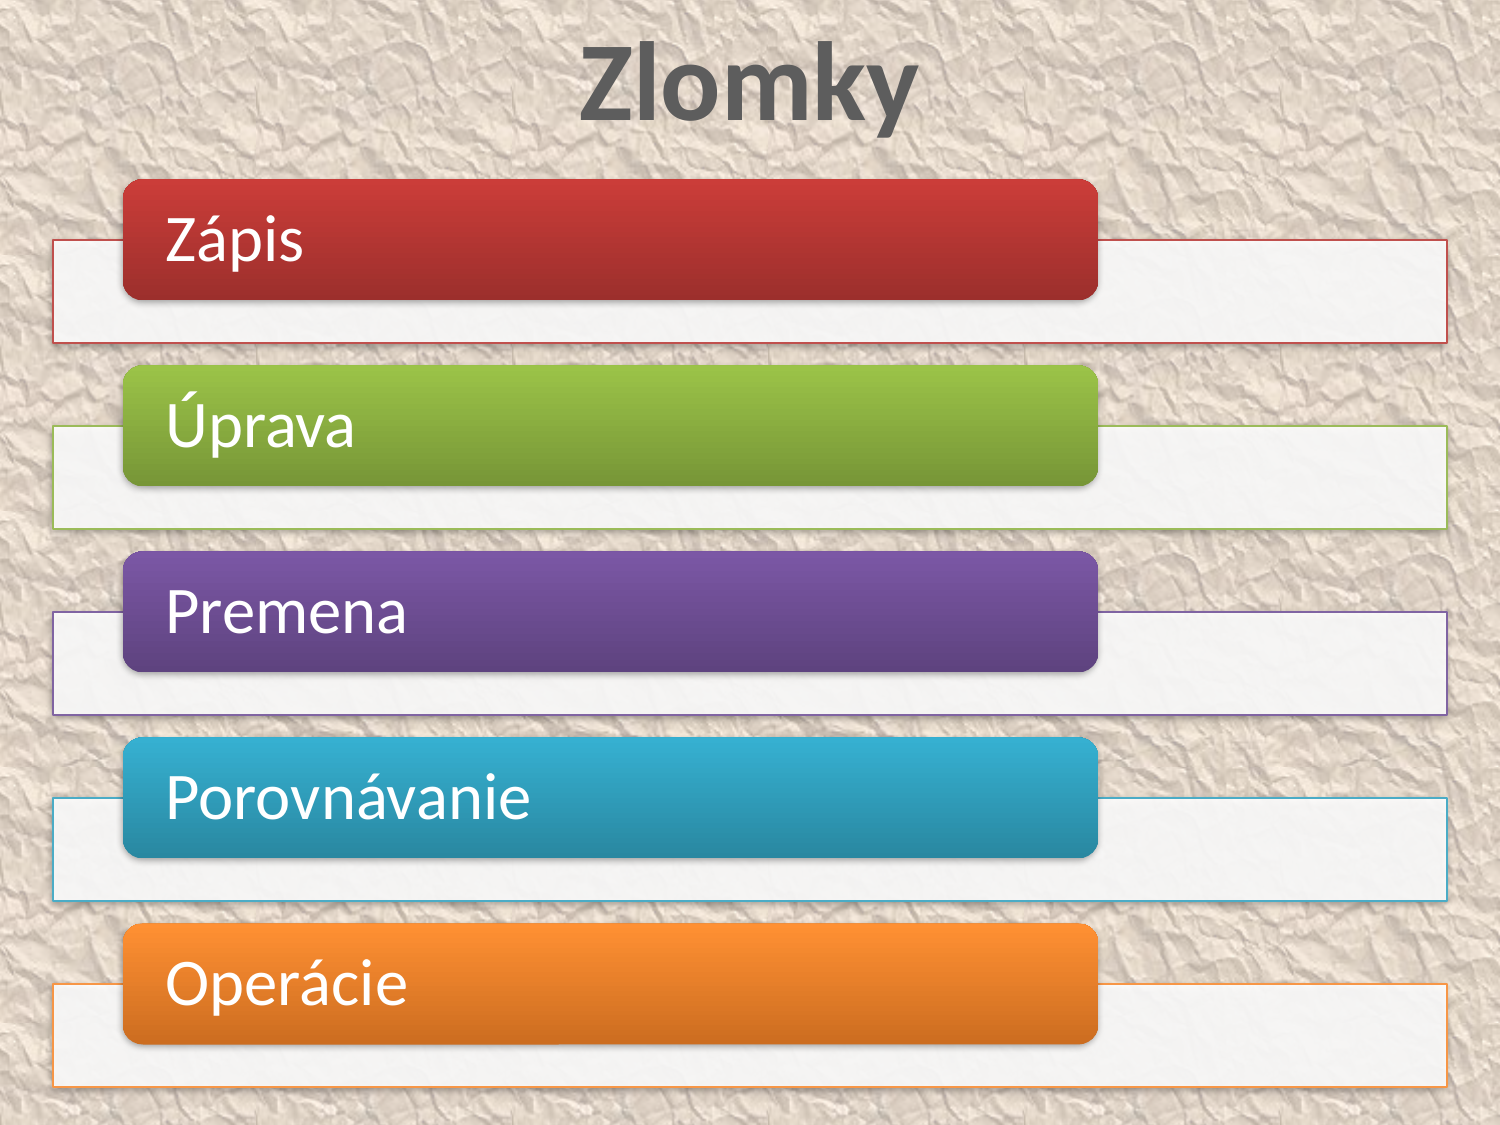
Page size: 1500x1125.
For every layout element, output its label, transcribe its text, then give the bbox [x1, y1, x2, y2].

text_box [52, 172, 1448, 1095]
text_box Zlomky [0, 0, 1500, 150]
